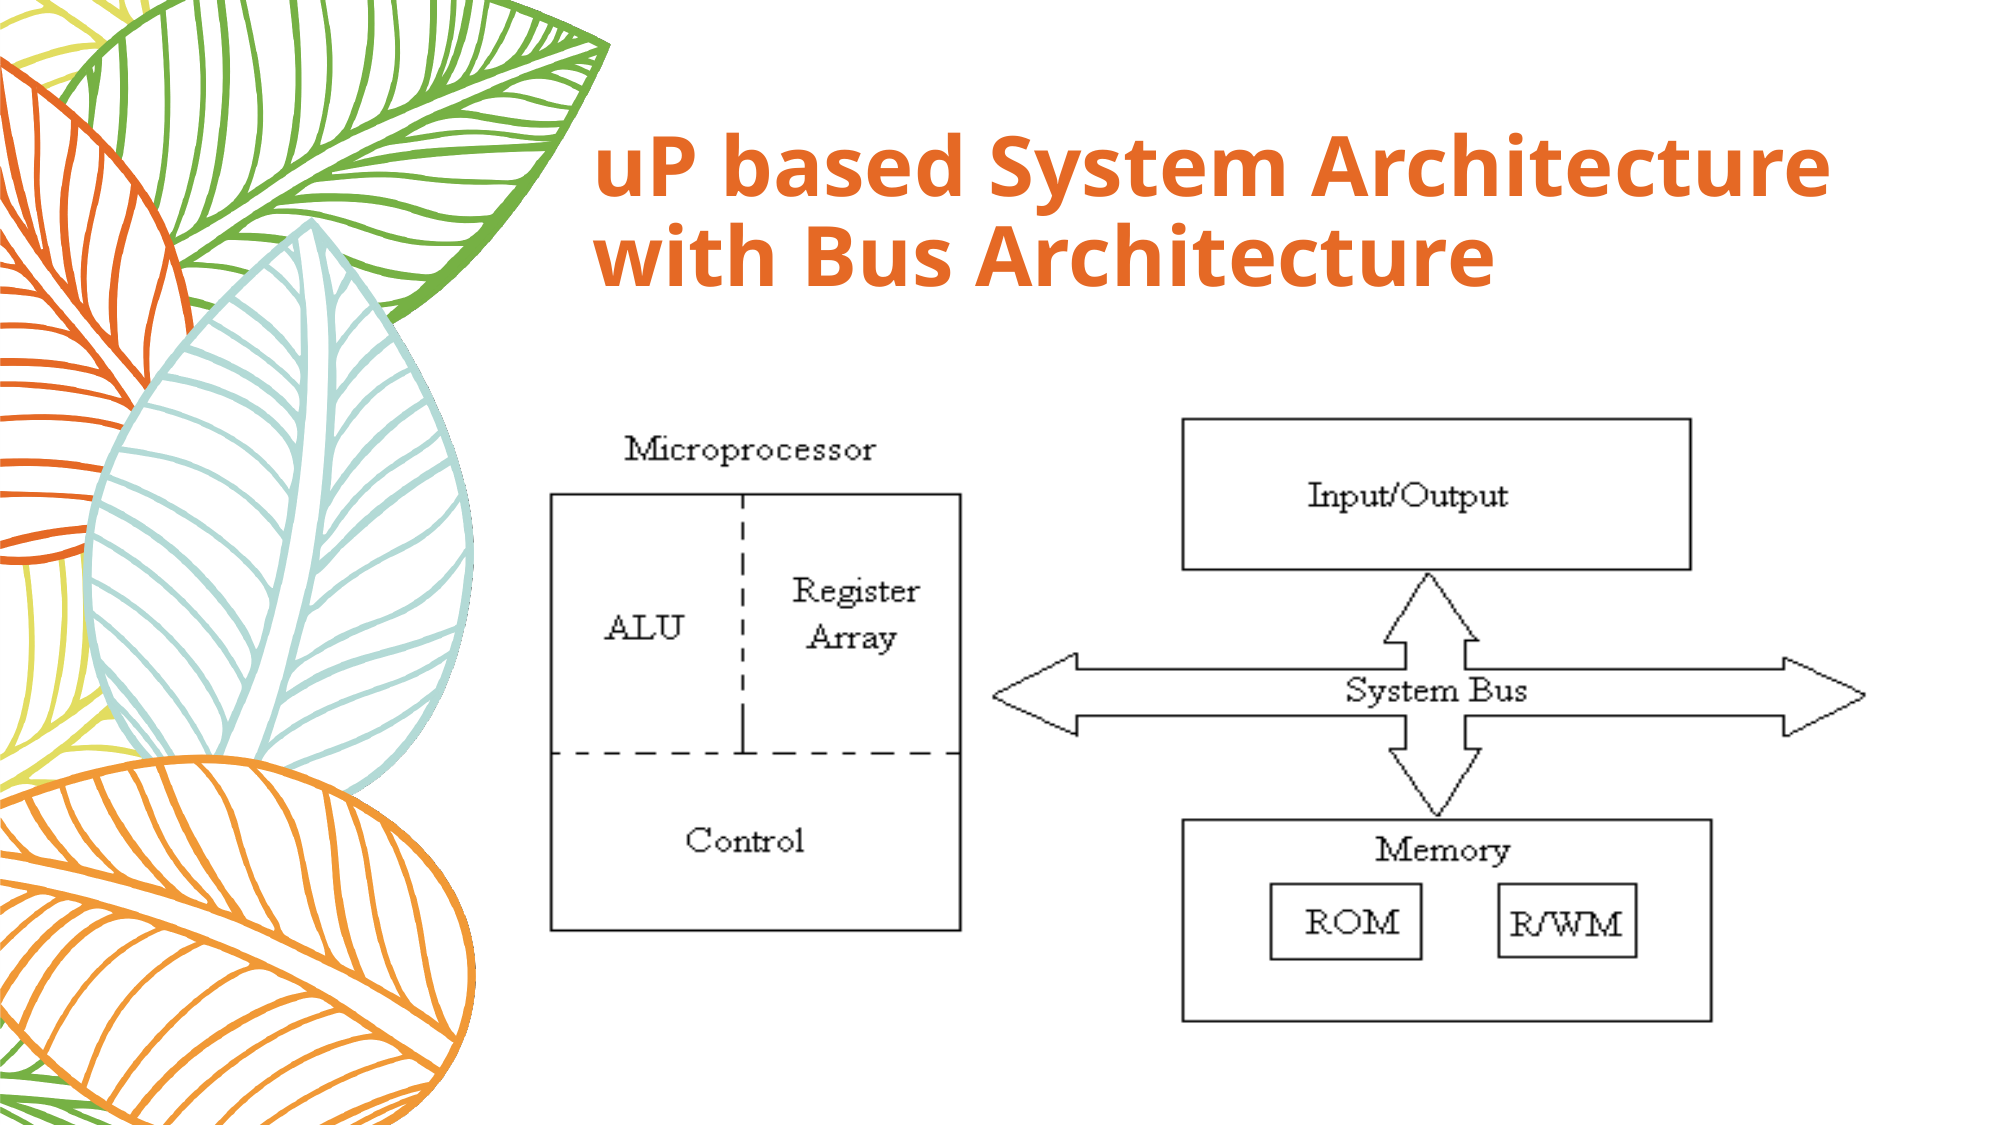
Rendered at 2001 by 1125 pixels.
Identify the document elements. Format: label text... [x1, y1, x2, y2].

picture [0, 0, 1892, 1125]
title uP based System Architecture with Bus Architecture [577, 117, 1916, 313]
